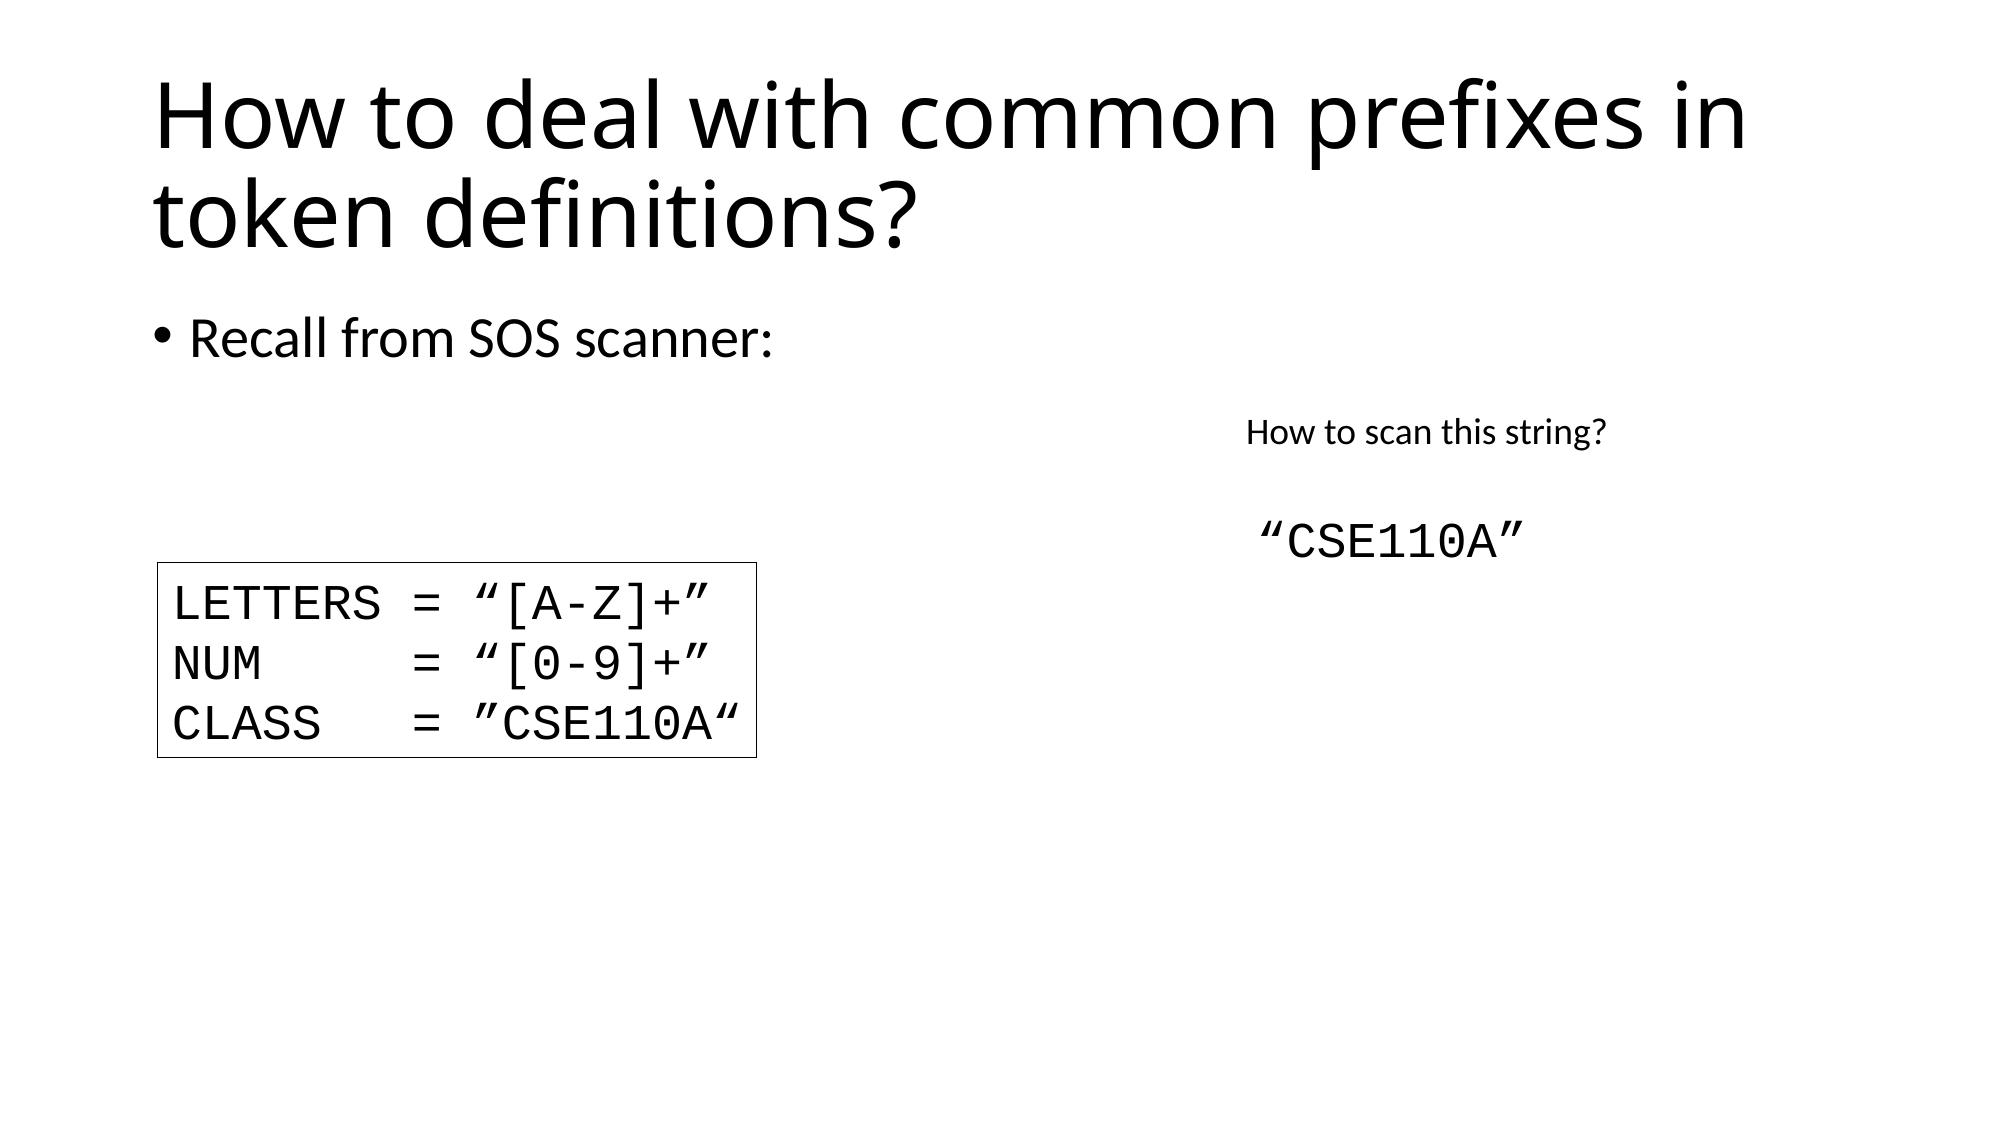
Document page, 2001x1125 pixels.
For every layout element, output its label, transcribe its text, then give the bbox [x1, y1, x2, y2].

text_box “CSE110A” [1241, 500, 1542, 576]
text_box LETTERS = “[A-Z]+” NUM = “[0-9]+” CLASS = ”CSE110A“ [157, 562, 757, 758]
title How to deal with common prefixes in token definitions? [137, 59, 1873, 278]
list Recall from SOS scanner: [137, 299, 1863, 1014]
text_box How to scan this string? [1231, 399, 1624, 460]
